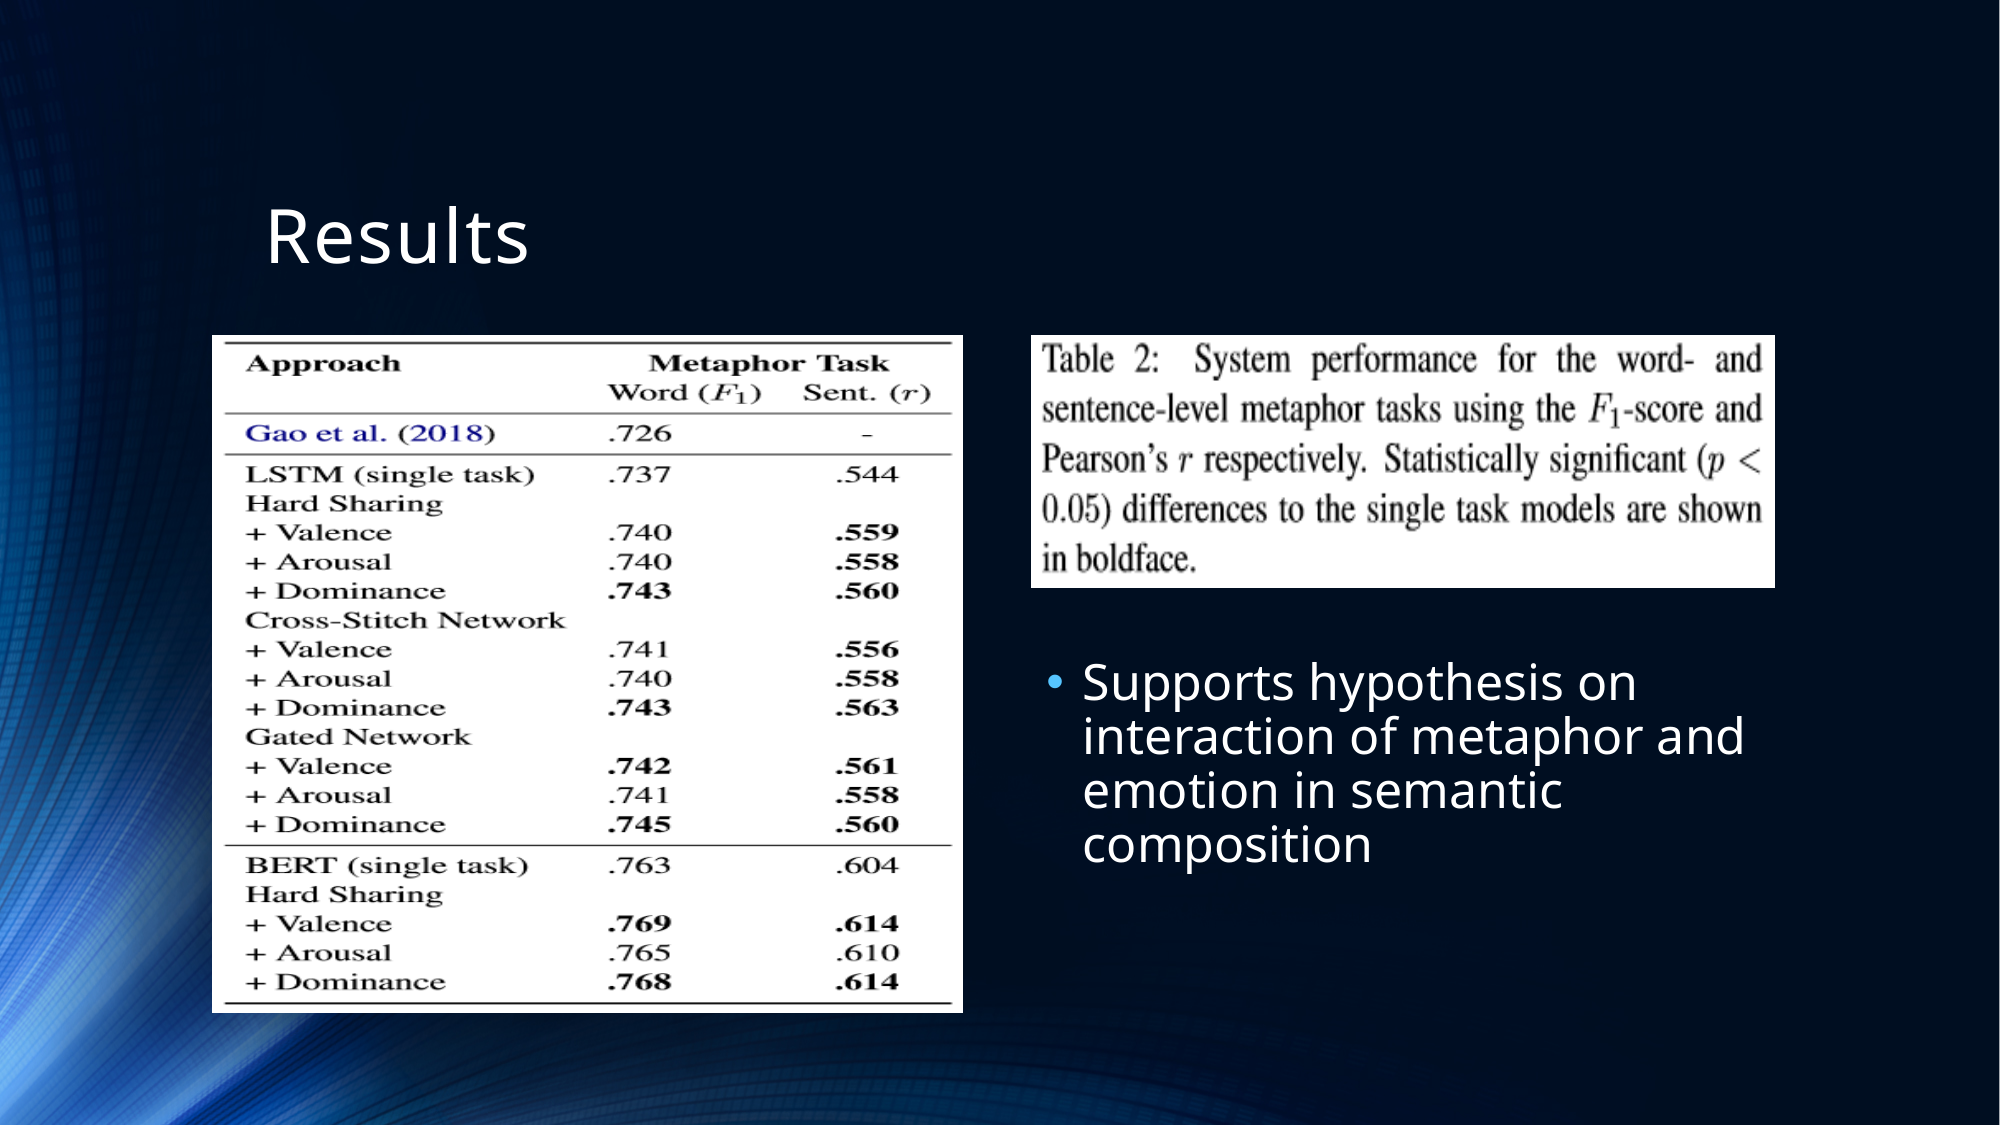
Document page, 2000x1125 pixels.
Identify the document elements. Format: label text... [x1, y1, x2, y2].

title Results [249, 62, 1750, 288]
picture [0, 0, 2000, 1125]
list Supports hypothesis on interaction of metaphor and emotion in semantic composition [1031, 650, 1775, 1013]
